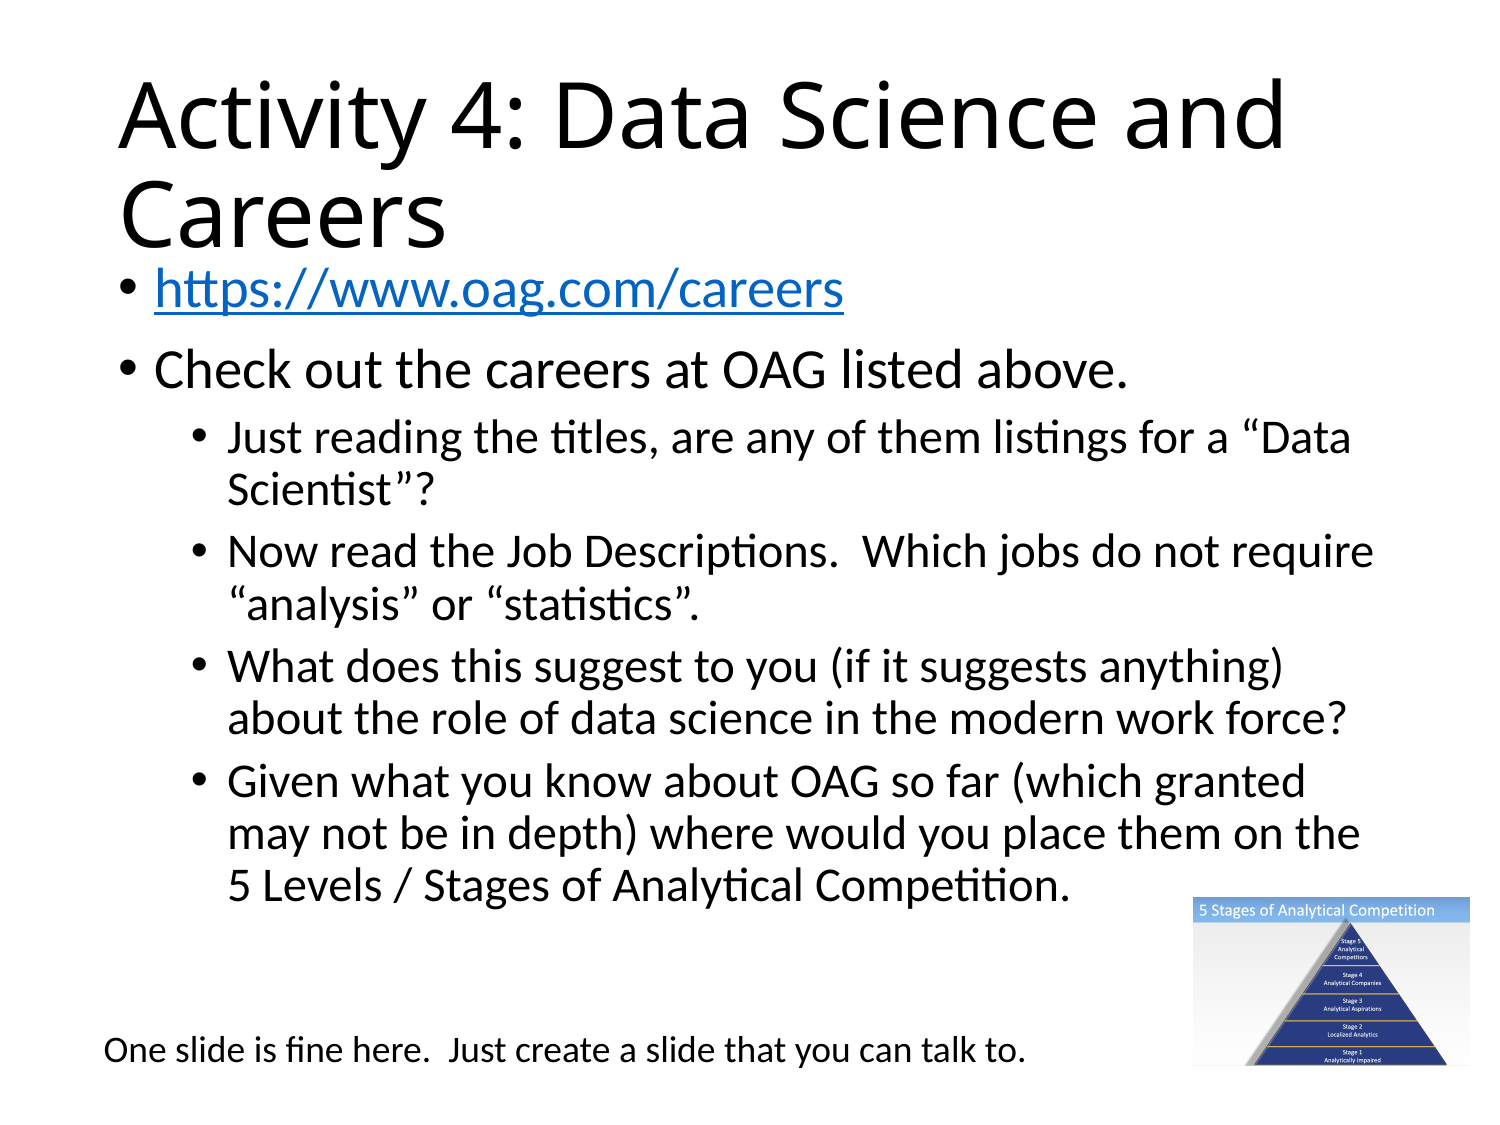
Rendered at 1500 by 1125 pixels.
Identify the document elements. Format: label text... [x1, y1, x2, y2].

list https://www.oag.com/careers Check out the careers at OAG listed above. Just reading the titles, are any of them listings for a “Data Scientist”? Now read the Job Descriptions. Which jobs do not require “analysis” or “statistics”. What does this suggest to you (if it suggests anything) about the role of data science in the modern work force? Given what you know about OAG so far (which granted may not be in depth) where would you place them on the 5 Levels / Stages of Analytical Competition. [103, 251, 1397, 966]
title Activity 4: Data Science and Careers [103, 59, 1470, 278]
picture [1193, 897, 1470, 1066]
text_box One slide is fine here. Just create a slide that you can talk to. [88, 1018, 1081, 1078]
